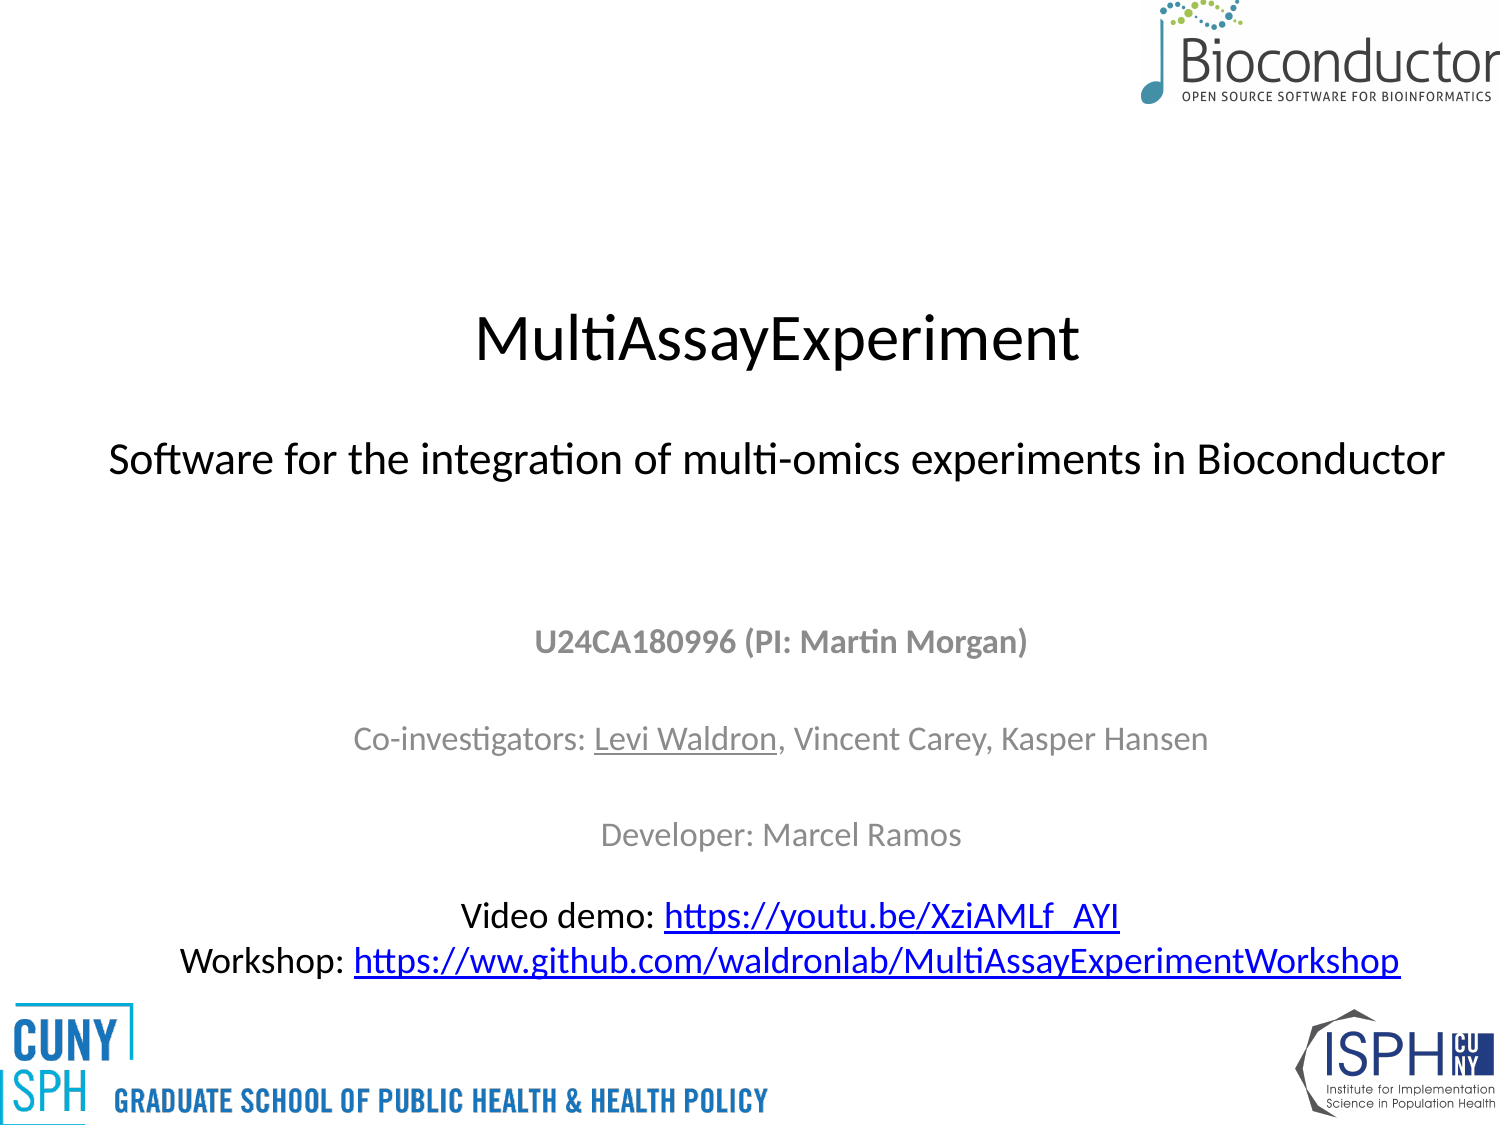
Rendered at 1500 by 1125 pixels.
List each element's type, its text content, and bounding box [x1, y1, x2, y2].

text_box Video demo: https://youtu.be/XziAMLf_AYI Workshop: https://ww.github.com/waldronlab/MultiAssayExperimentWorkshop [164, 883, 1416, 1034]
picture [1291, 1003, 1500, 1125]
title MultiAssayExperiment Software for the integration of multi-omics experiments in Bioconductor [66, 187, 1490, 590]
picture [0, 1003, 769, 1125]
picture [1141, 0, 1500, 104]
subtitle U24CA180996 (PI: Martin Morgan) Co-investigators: Levi Waldron, Vincent Carey, Kasper Hansen Developer: Marcel Ramos [200, 611, 1363, 863]
